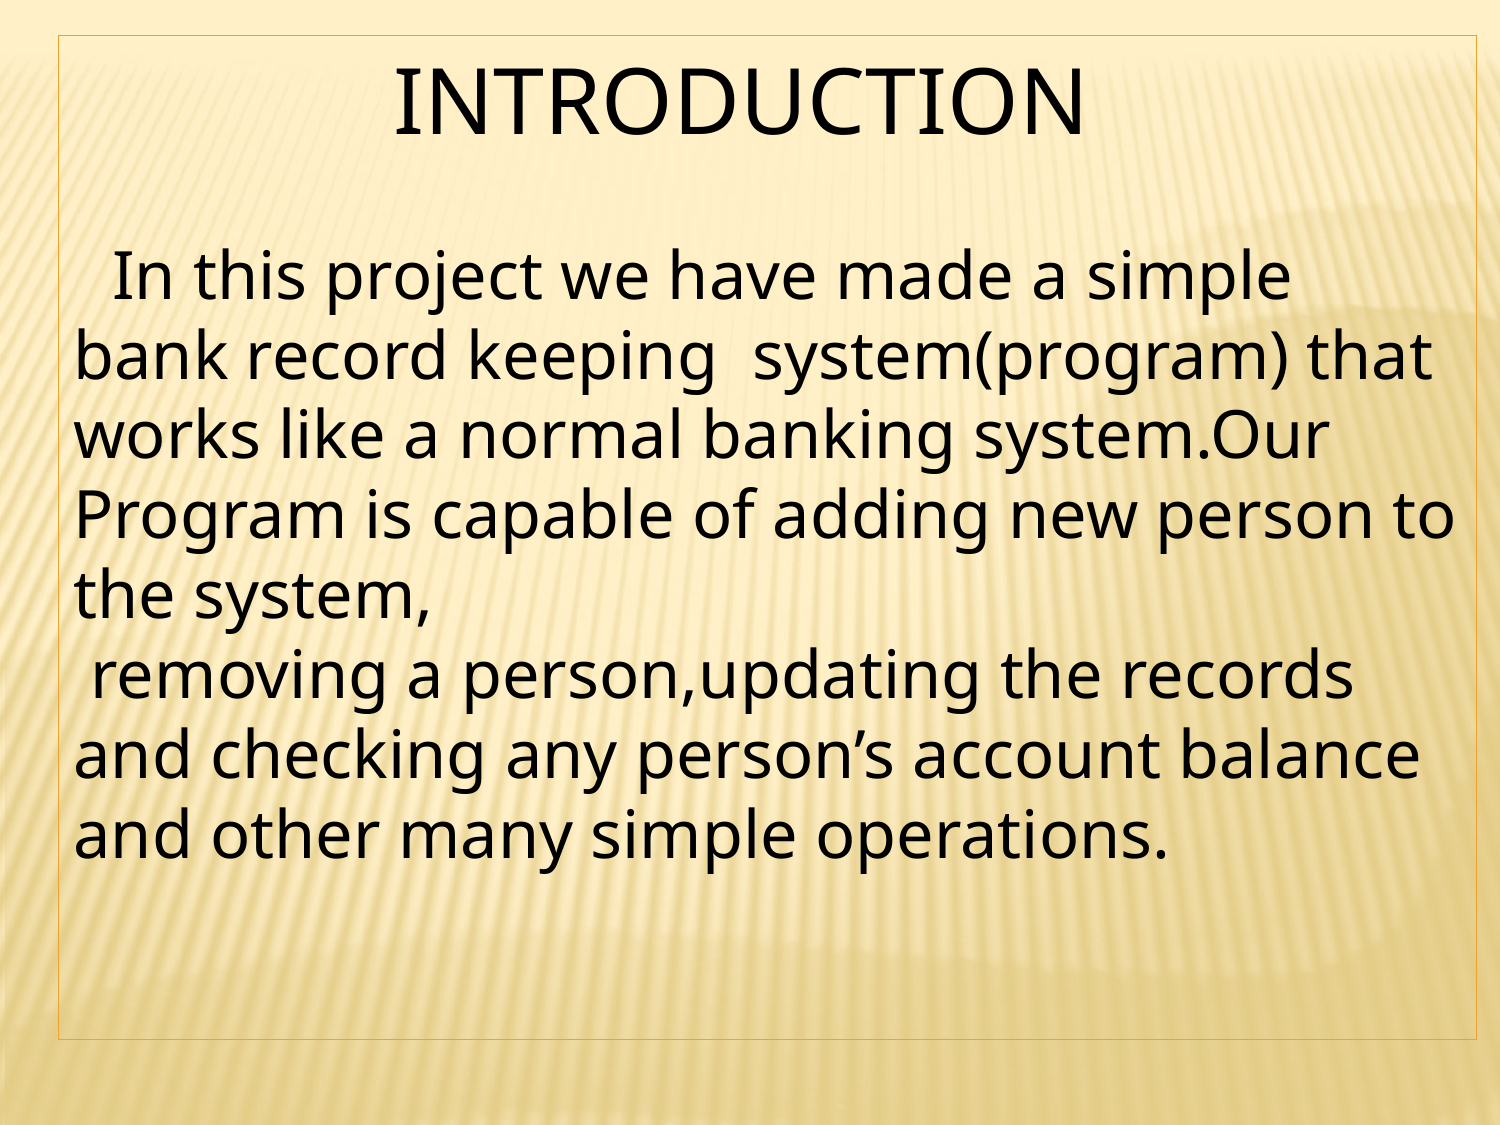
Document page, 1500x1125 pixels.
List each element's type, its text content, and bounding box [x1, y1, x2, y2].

text_box INTRODUCTION In this project we have made a simple bank record keeping system(program) that works like a normal banking system.Our Program is capable of adding new person to the system, removing a person,updating the records and checking any person’s account balance and other many simple operations. [58, 35, 1477, 1040]
